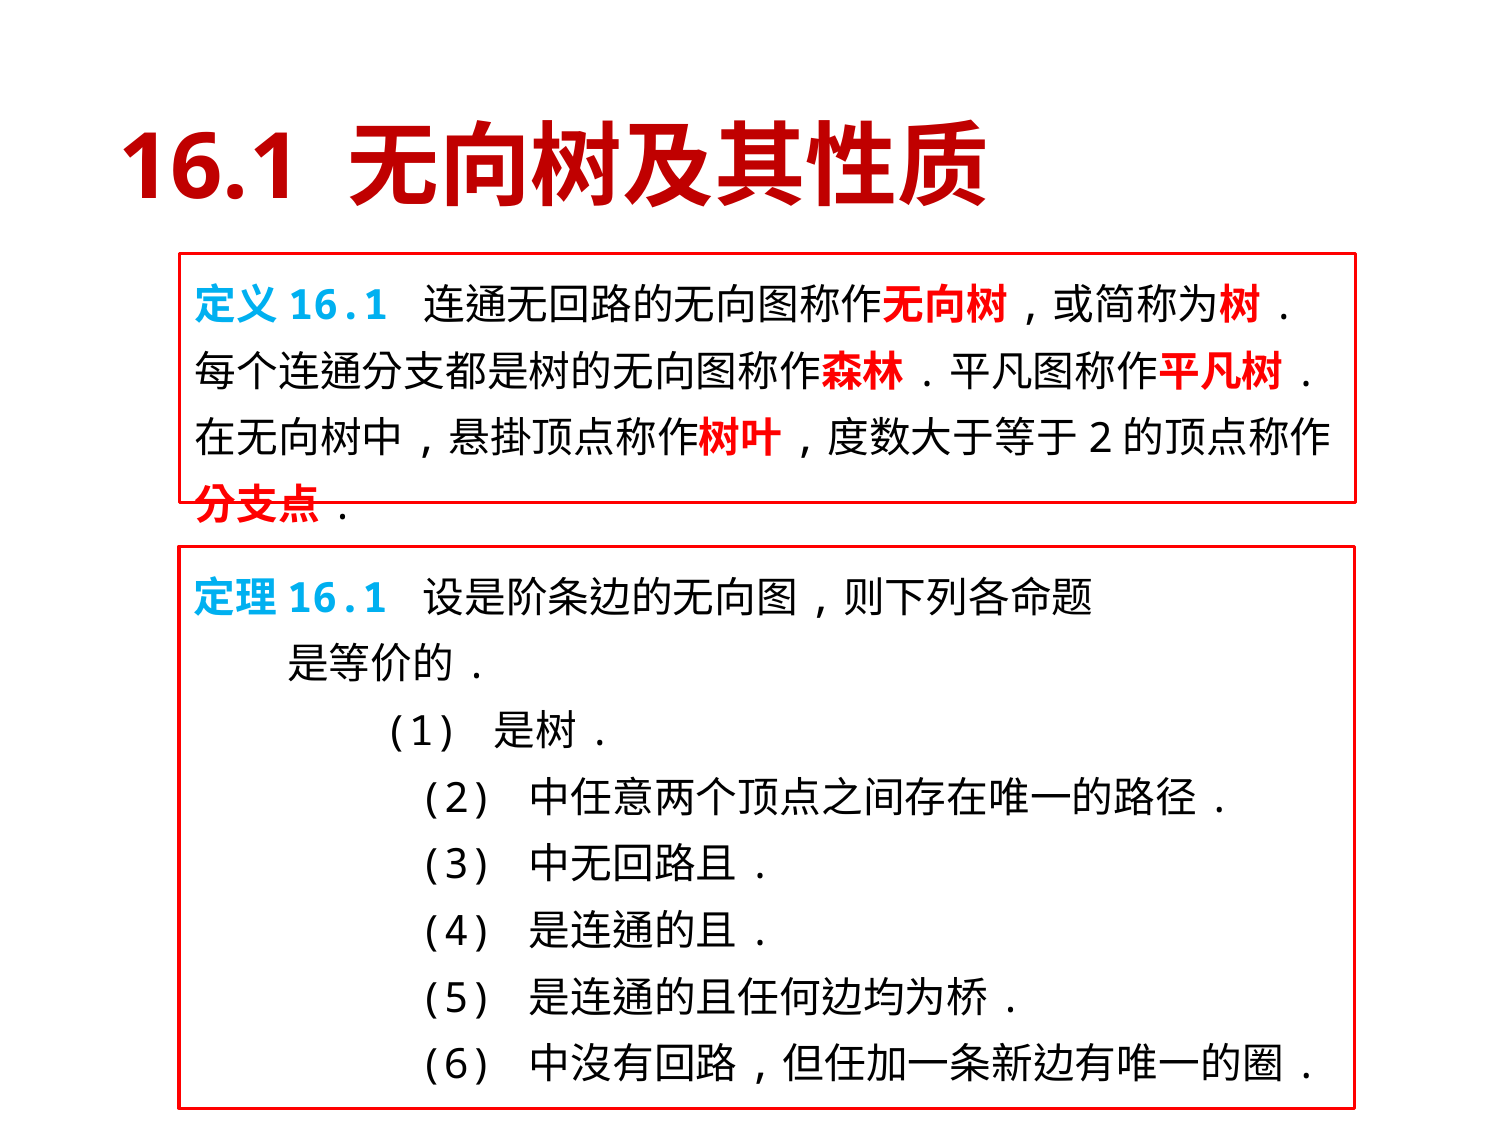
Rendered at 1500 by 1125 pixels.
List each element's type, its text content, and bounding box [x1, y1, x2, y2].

title 16.1 无向树及其性质 [103, 59, 1397, 278]
text_box 定义16.1 连通无回路的无向图称作无向树,或简称为树.每个连通分支都是树的无向图称作森林.平凡图称作平凡树.在无向树中,悬掛顶点称作树叶,度数大于等于2的顶点称作分支点. [179, 253, 1356, 503]
